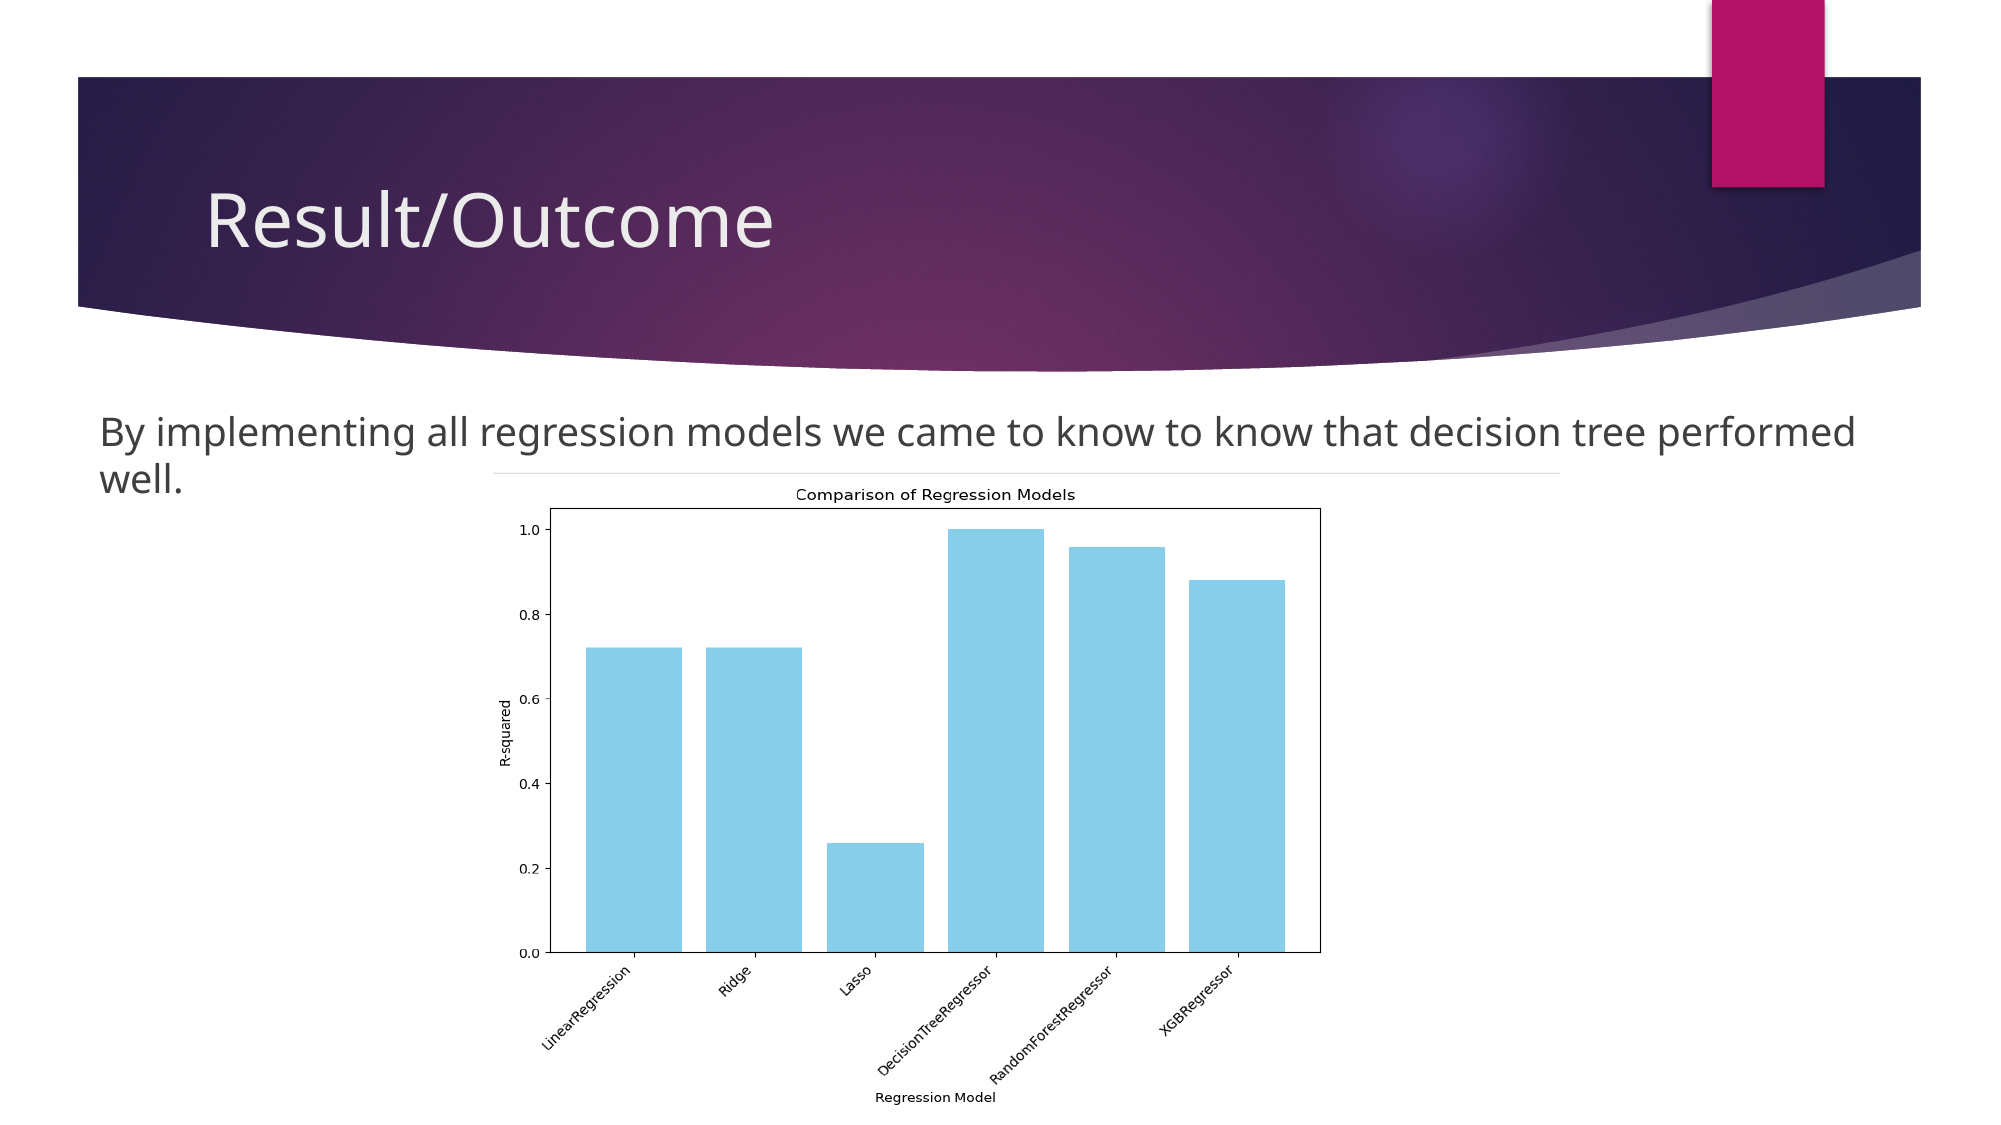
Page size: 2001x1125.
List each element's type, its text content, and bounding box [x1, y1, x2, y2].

list By implementing all regression models we came to know to know that decision tree performed well. [84, 399, 1916, 1088]
title Result/Outcome [189, 159, 1627, 276]
picture [493, 472, 1560, 1125]
picture [79, 78, 1920, 371]
